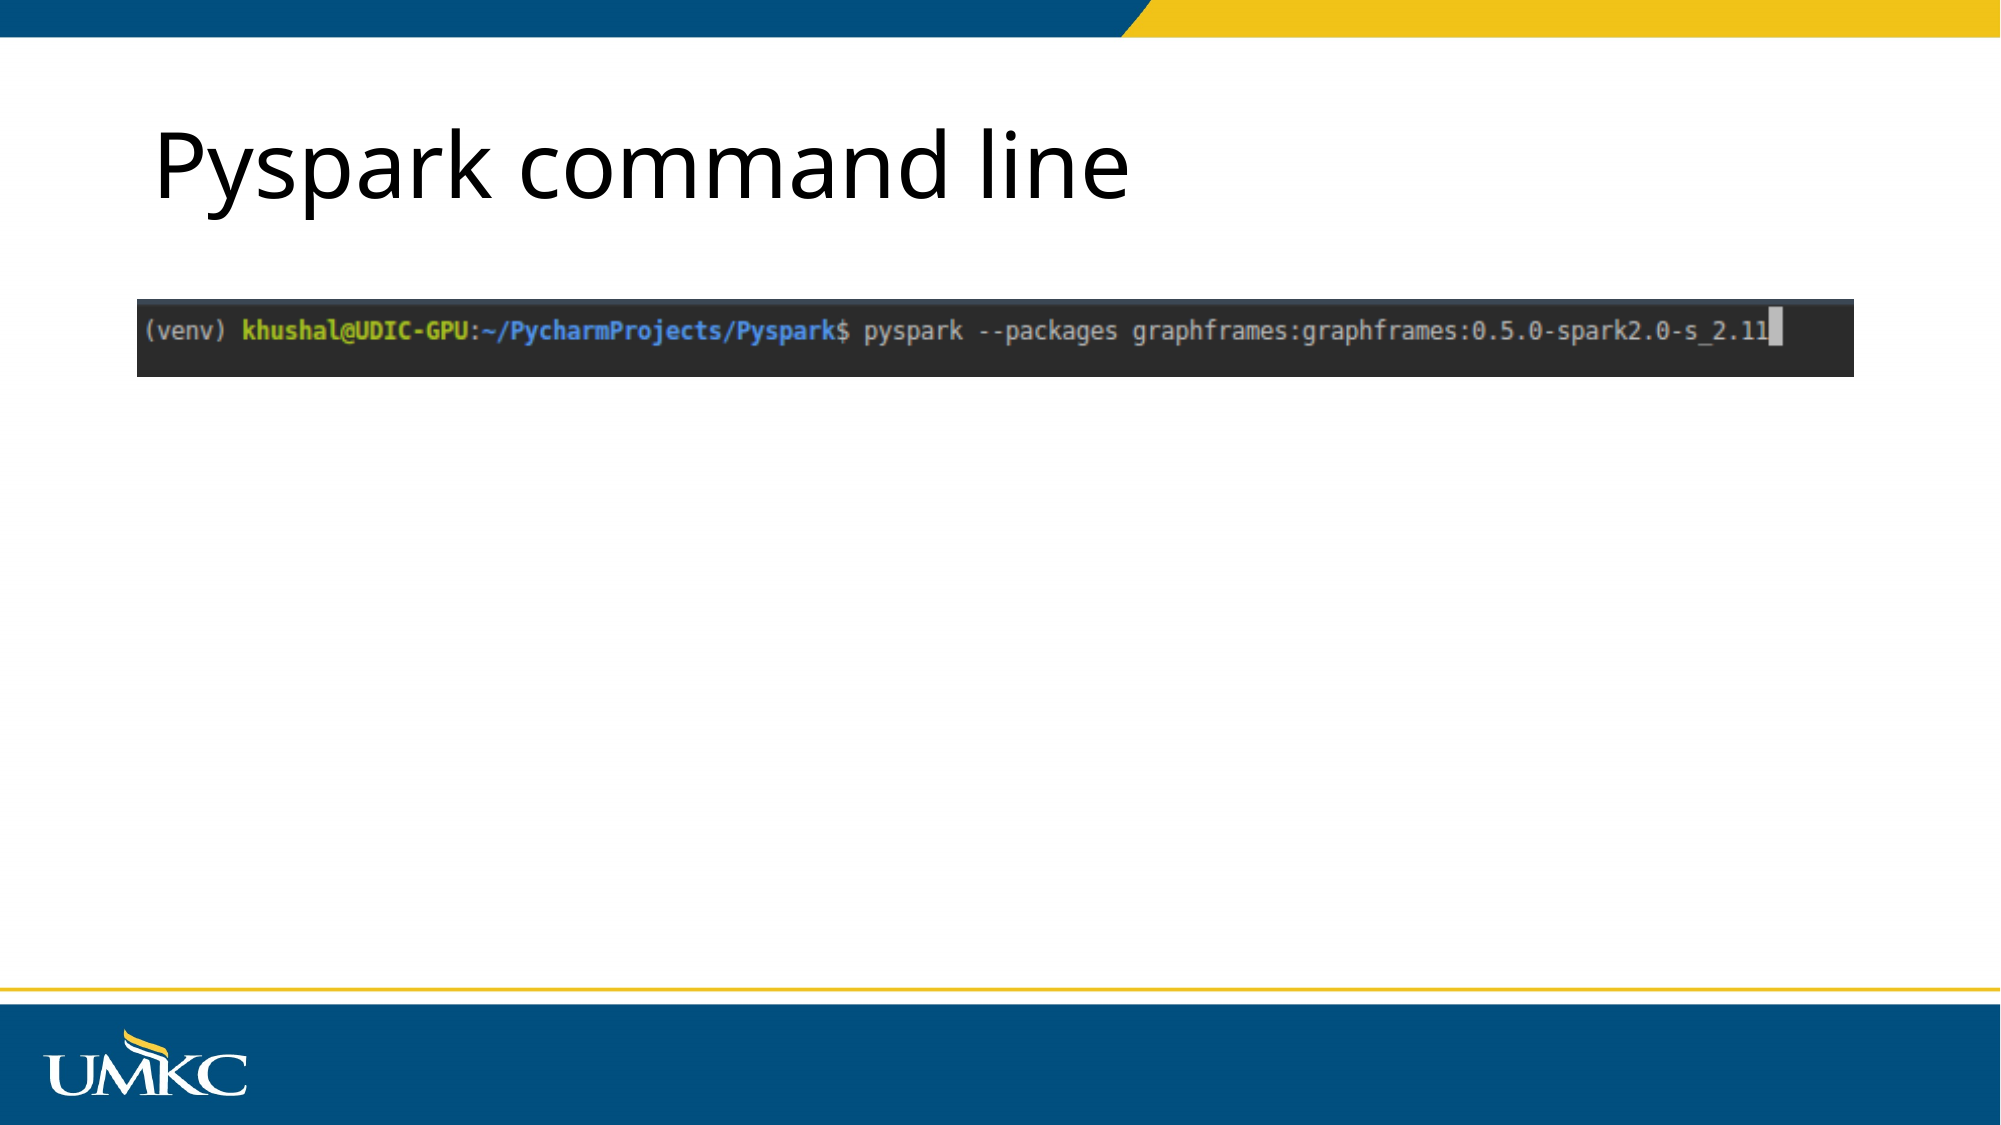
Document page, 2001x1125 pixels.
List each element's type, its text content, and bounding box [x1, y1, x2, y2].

title Pyspark command line [137, 59, 1863, 278]
picture [0, 0, 2001, 1125]
